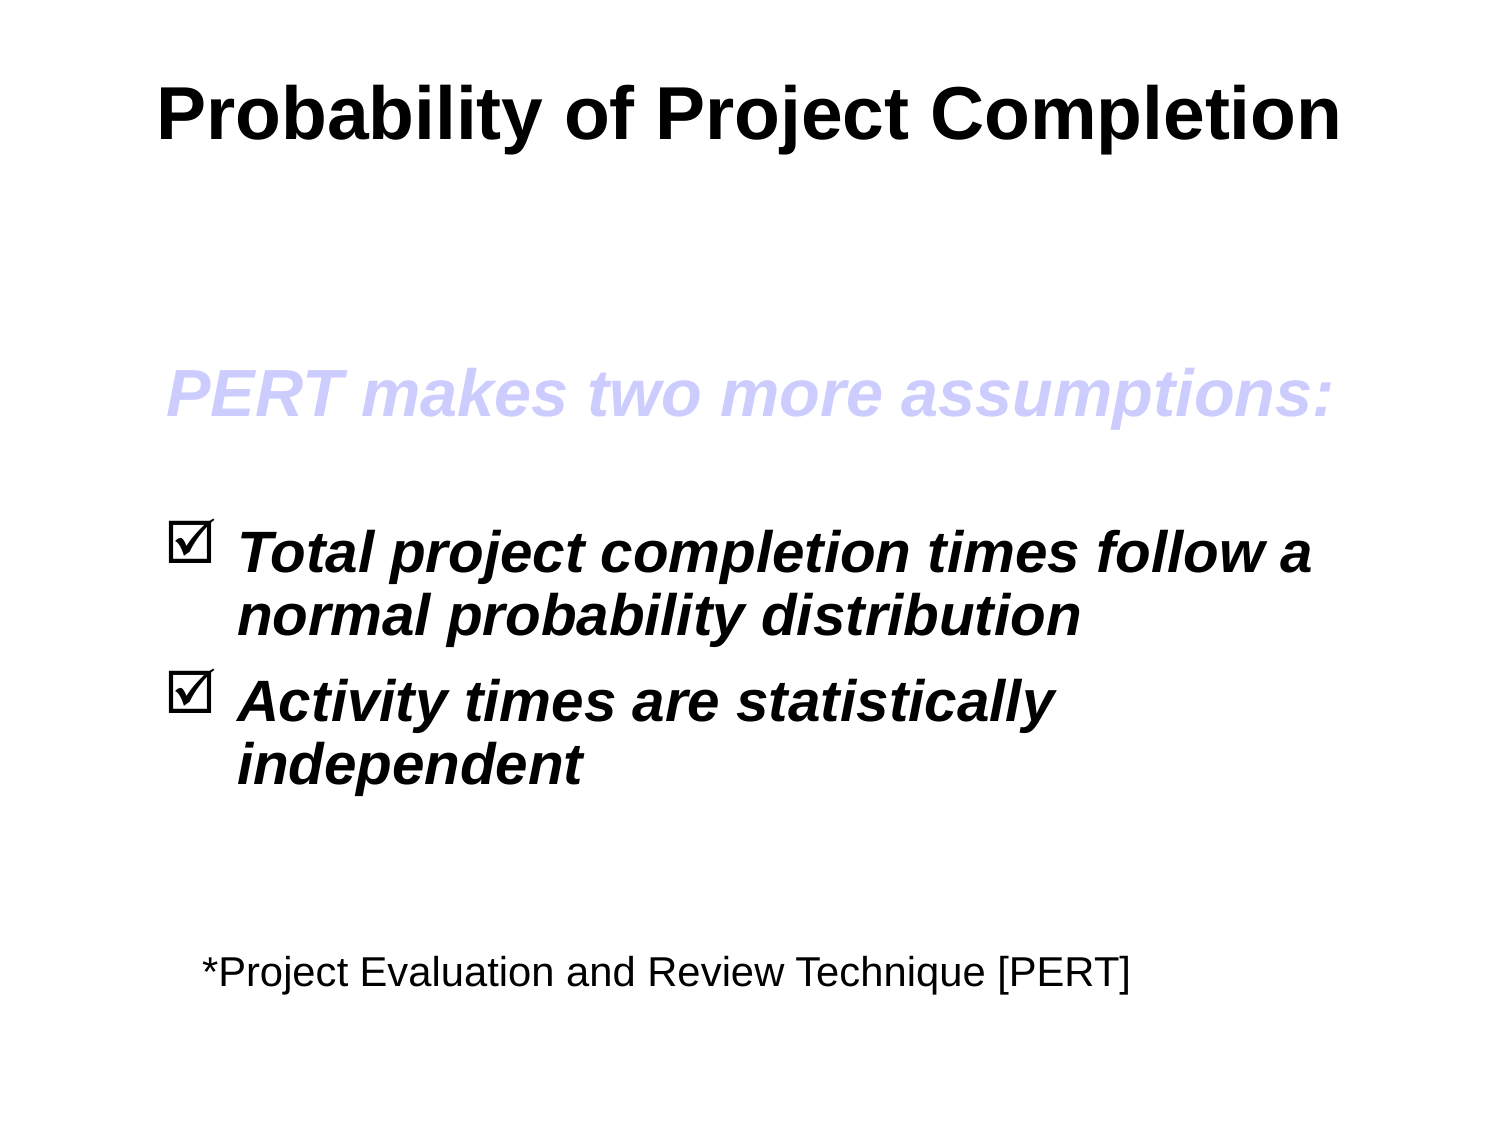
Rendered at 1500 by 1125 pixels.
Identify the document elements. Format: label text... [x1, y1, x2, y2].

title Probability of Project Completion [112, 64, 1388, 280]
text_box PERT makes two more assumptions: [143, 354, 1351, 438]
text_box *Project Evaluation and Review Technique [PERT] [175, 937, 1146, 1003]
text_box Total project completion times follow a normal probability distribution Activity times are statistically independent [149, 514, 1346, 805]
